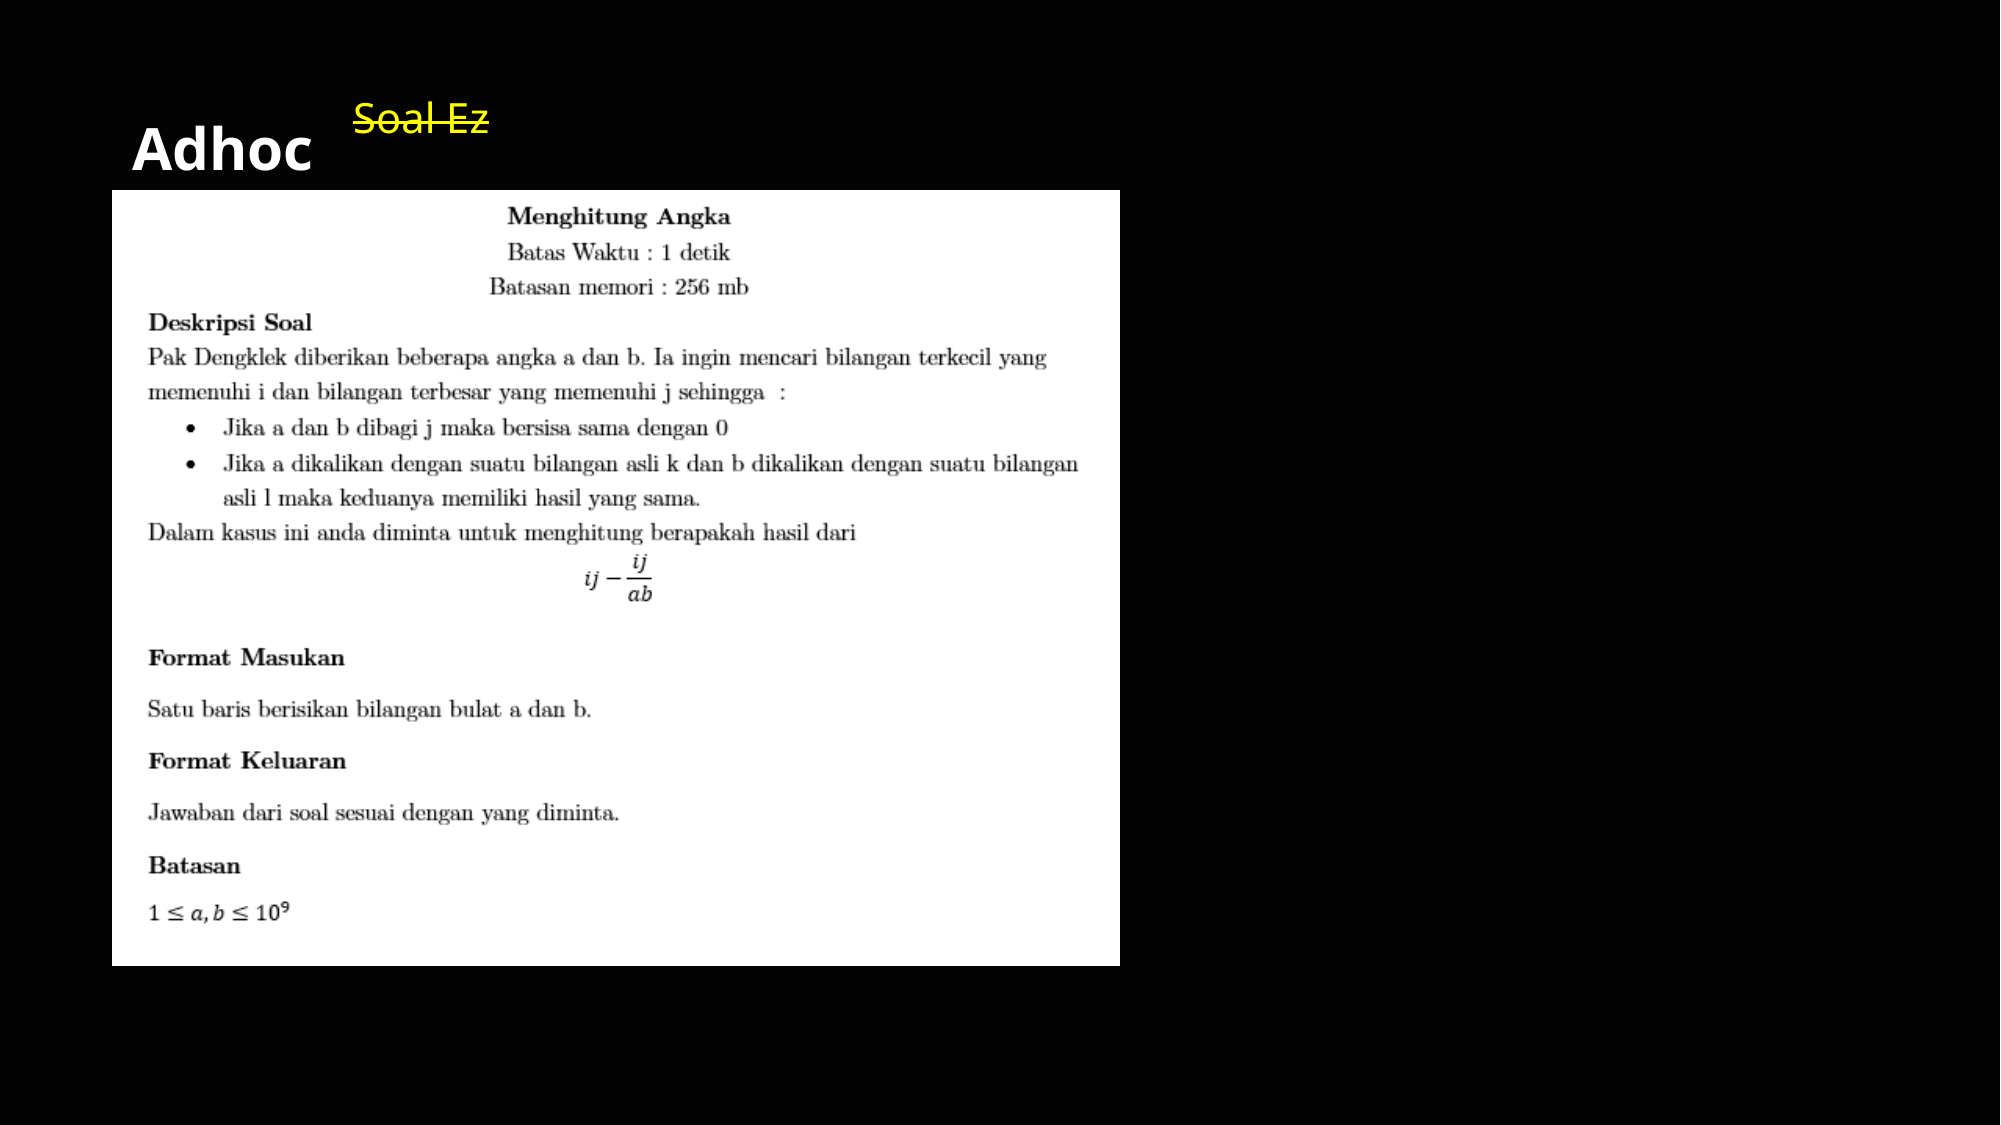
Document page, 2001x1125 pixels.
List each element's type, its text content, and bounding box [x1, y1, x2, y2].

text_box Soal Ez [338, 84, 504, 150]
picture [112, 190, 1120, 966]
text_box Adhoc [117, 104, 329, 190]
